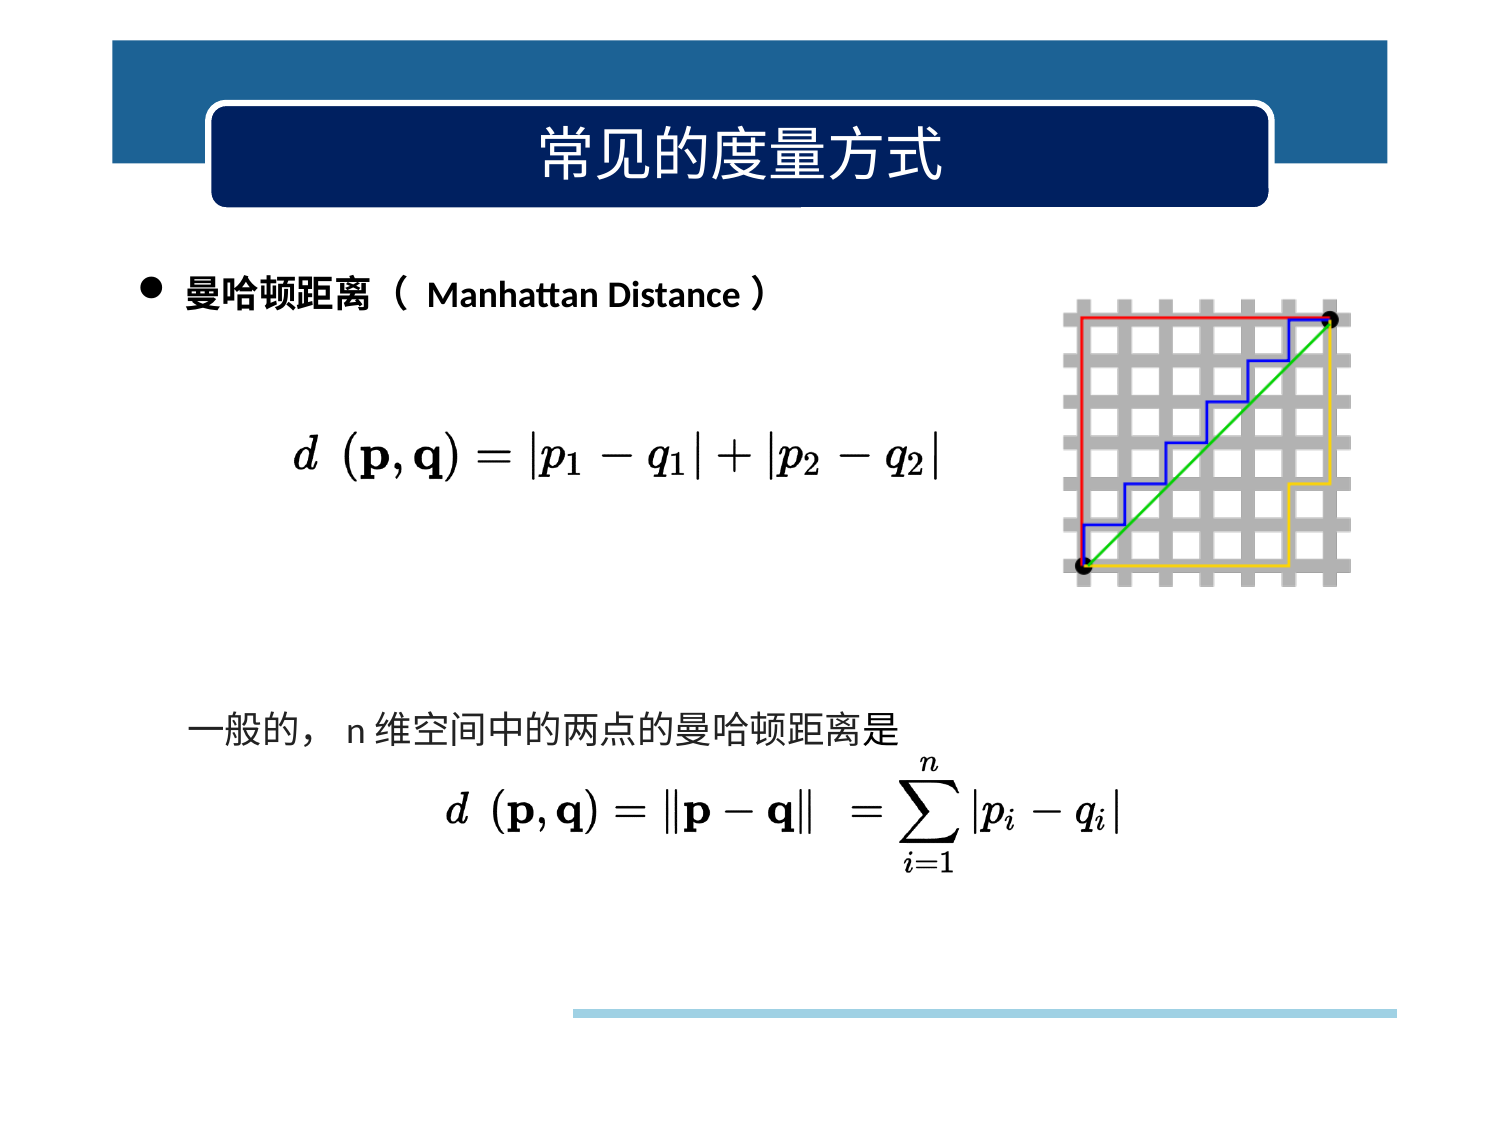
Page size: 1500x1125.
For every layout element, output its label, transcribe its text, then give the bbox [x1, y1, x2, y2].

text_box 曼哈顿距离（ Manhattan Distance） [122, 262, 873, 323]
picture [1056, 292, 1357, 593]
picture [291, 420, 947, 491]
title 常见的度量方式 [208, 102, 1272, 211]
picture [443, 756, 1136, 878]
text_box 一般的，n维空间中的两点的曼哈顿距离是 [172, 698, 1308, 759]
